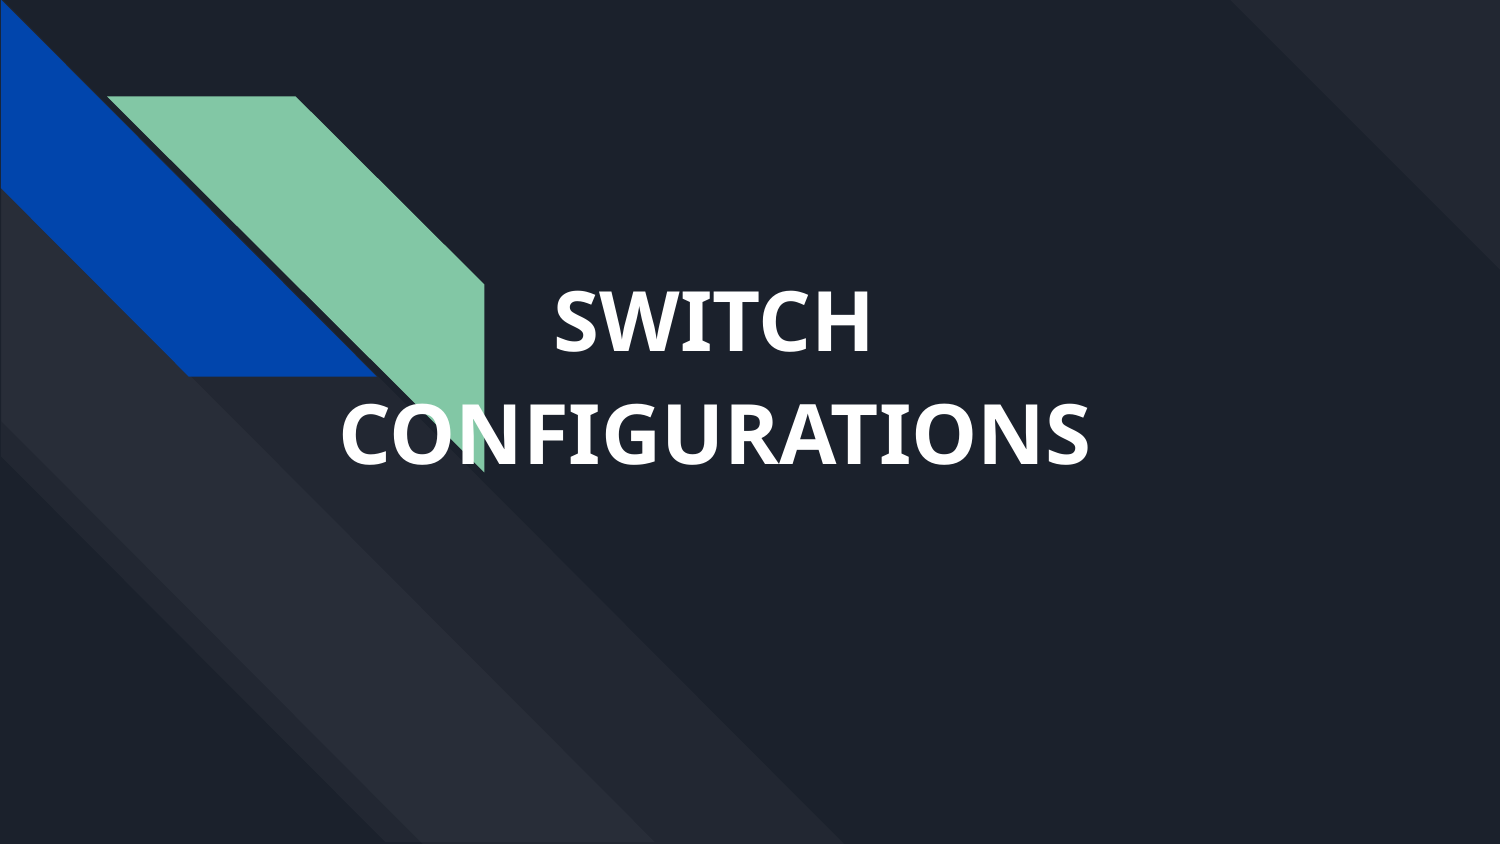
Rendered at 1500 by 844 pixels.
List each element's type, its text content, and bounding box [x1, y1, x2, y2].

title SWITCH CONFIGURATIONS [303, 247, 1127, 507]
